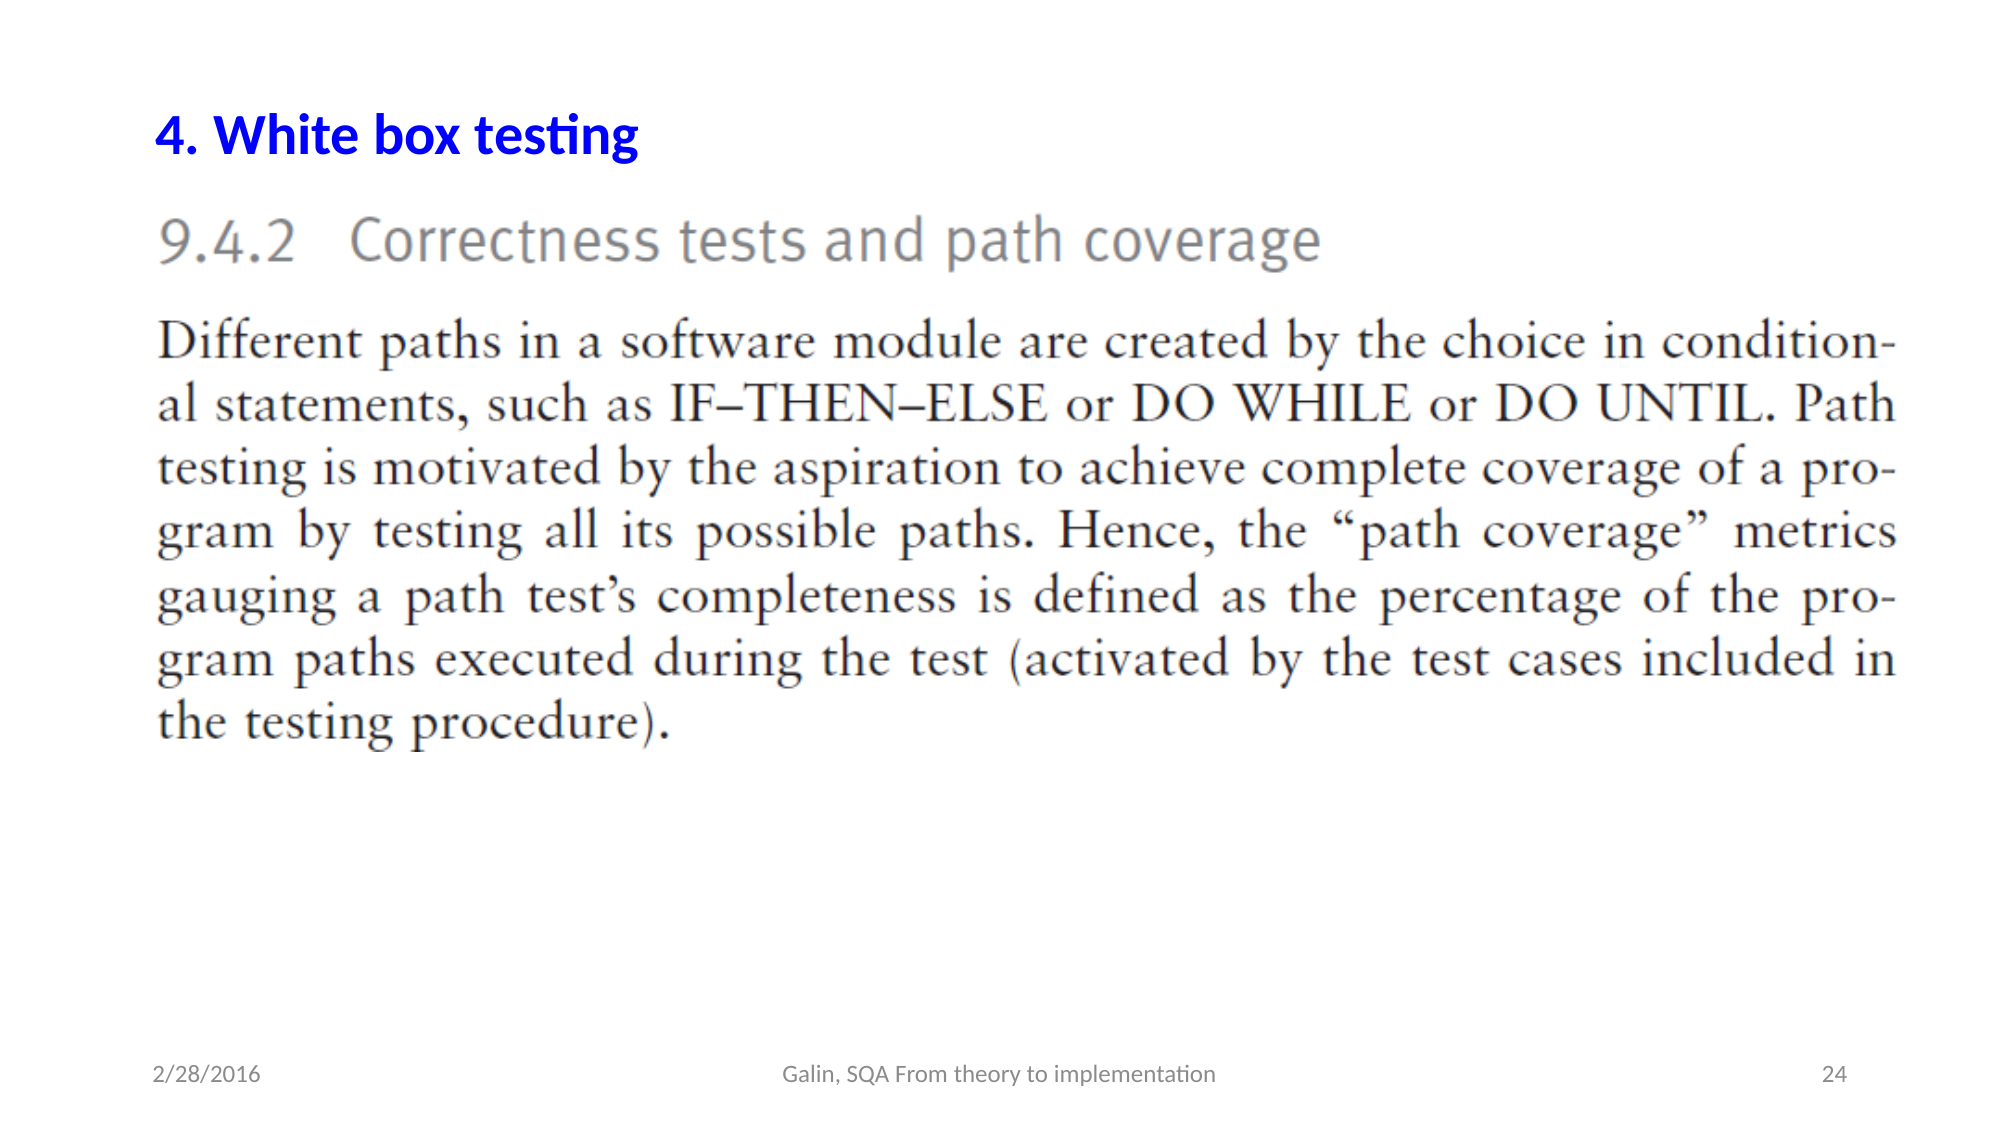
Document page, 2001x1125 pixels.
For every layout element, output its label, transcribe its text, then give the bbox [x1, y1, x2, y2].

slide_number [137, 1042, 588, 1103]
text_box 4. White box testing [154, 96, 1940, 167]
slide_number 24 [1412, 1042, 1863, 1103]
footer Galin, SQA From theory to implementation [662, 1042, 1338, 1103]
picture [137, 206, 1941, 752]
